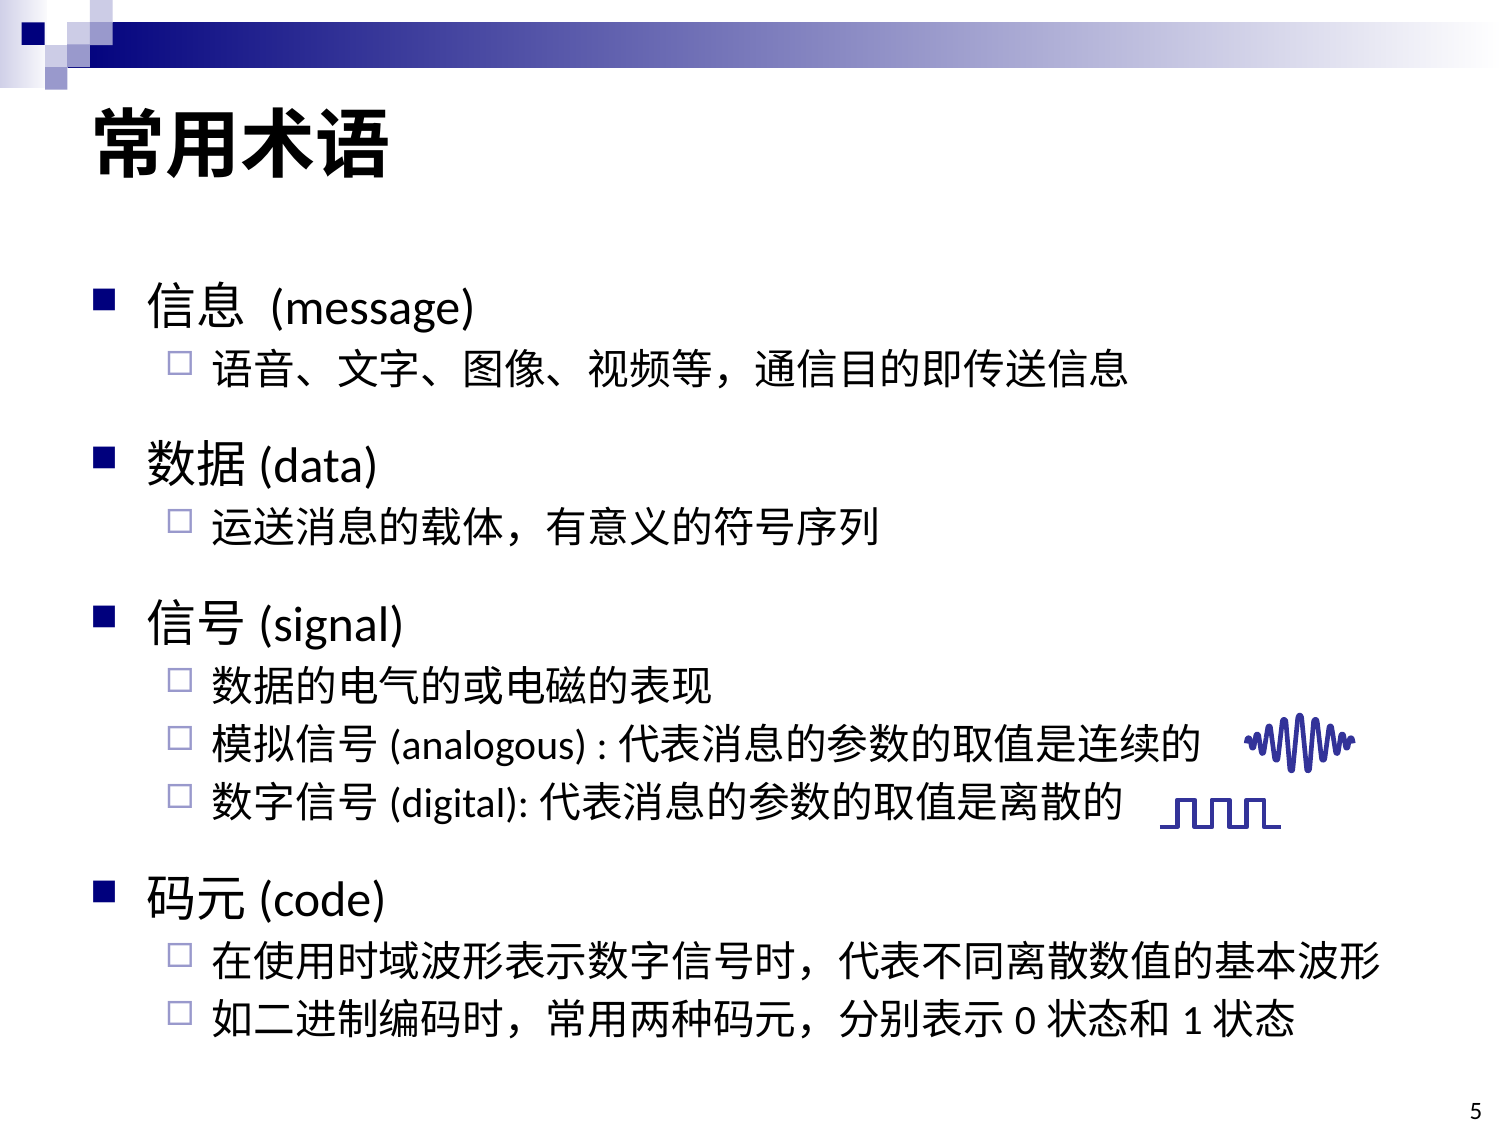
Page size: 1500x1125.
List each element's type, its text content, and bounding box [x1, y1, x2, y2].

title 常用术语 [75, 75, 1425, 209]
list 信息 (message) 语音、文字、图像、视频等，通信目的即传送信息 数据(data) 运送消息的载体，有意义的符号序列 信号(signal) 数据的电气的或电磁的表现 模拟信号(analogous) :代表消息的参数的取值是连续的 数字信号(digital):代表消息的参数的取值是离散的 码元(code) 在使用时域波形表示数字信号时，代表不同离散数值的基本波形 如二进制编码时，常用两种码元，分别表示0状态和1状态 [75, 237, 1425, 1063]
slide_number 5 [1448, 1100, 1483, 1125]
text_box [1159, 799, 1282, 827]
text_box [1245, 714, 1354, 772]
